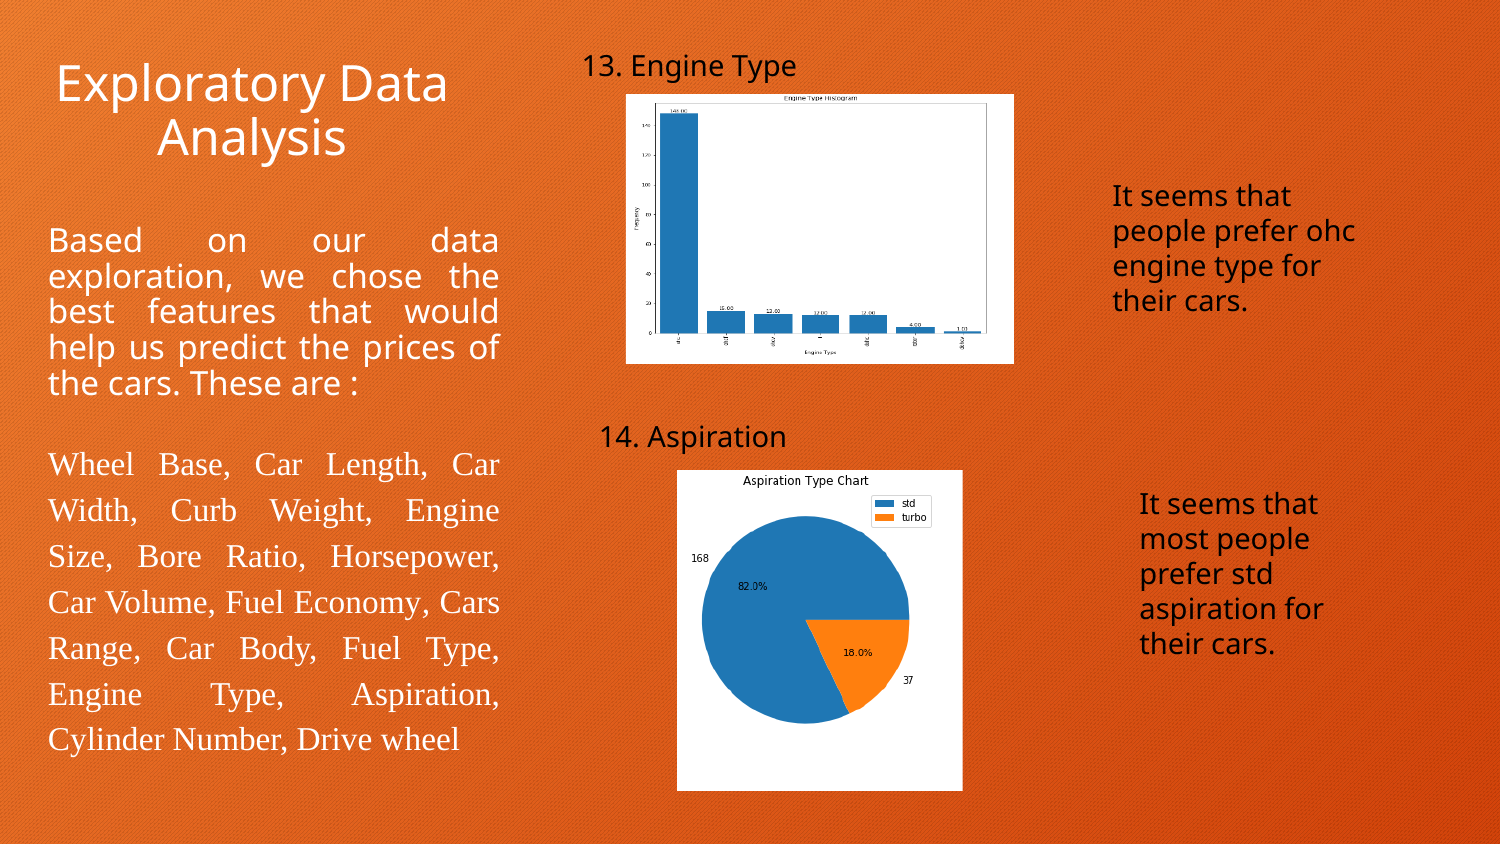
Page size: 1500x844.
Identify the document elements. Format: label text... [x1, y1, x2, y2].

list Based on our data exploration, we chose the best features that would help us predict the prices of the cars. These are : Wheel Base, Car Length, Car Width, Curb Weight, Engine Size, Bore Ratio, Horsepower, Car Volume, Fuel Economy, Cars Range, Car Body, Fuel Type, Engine Type, Aspiration, Cylinder Number, Drive wheel [32, 208, 516, 821]
picture [625, 93, 1015, 364]
text_box 14. Aspiration [583, 402, 1045, 465]
text_box It seems that most people prefer std aspiration for their cars. [1124, 470, 1410, 641]
text_box It seems that people prefer ohc engine type for their cars. [1097, 162, 1383, 334]
picture [676, 470, 963, 791]
title Exploratory Data Analysis [22, 24, 483, 181]
text_box 13. Engine Type [566, 31, 1462, 160]
